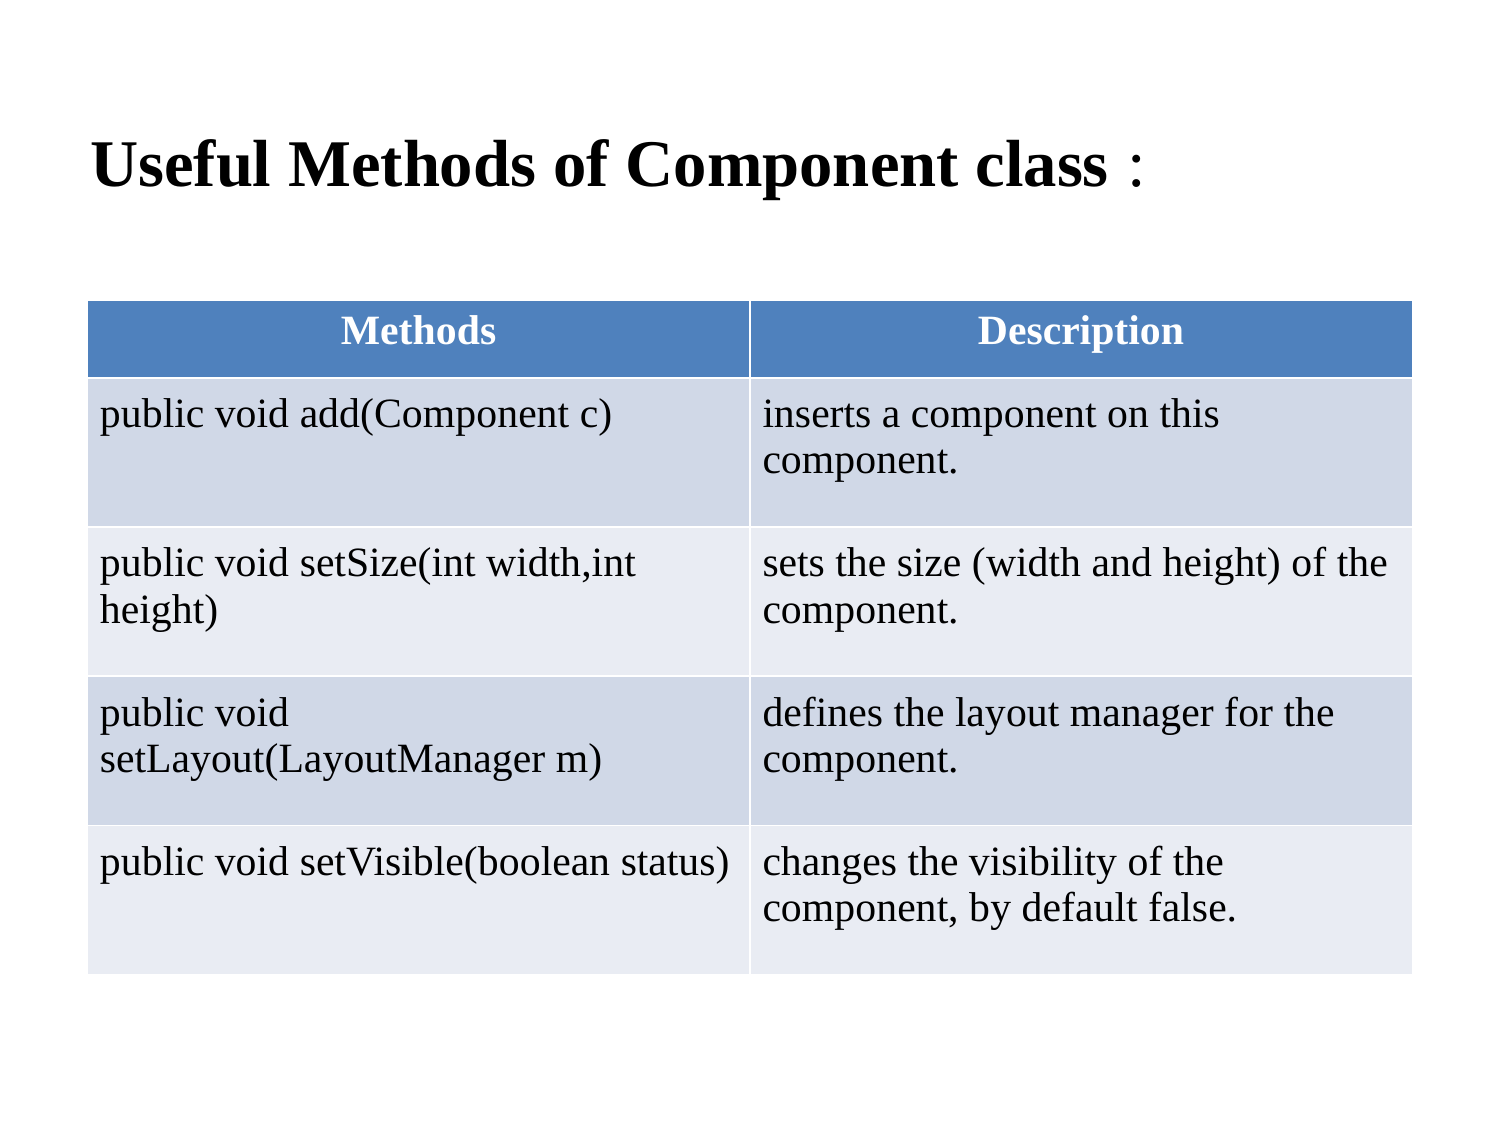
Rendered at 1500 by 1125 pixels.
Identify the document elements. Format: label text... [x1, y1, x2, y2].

list Useful Methods of Component class : [75, 112, 1425, 1000]
table_cell public void add(Component c) [88, 379, 749, 526]
table_header Description [751, 301, 1412, 377]
table_cell public void setVisible(boolean status) [88, 826, 749, 974]
table_cell sets the size (width and height) of the component. [751, 528, 1412, 675]
table_cell public void setLayout(LayoutManager m) [88, 677, 749, 825]
table_header Methods [88, 301, 749, 377]
table_cell public void setSize(int width,int height) [88, 528, 749, 675]
table_cell defines the layout manager for the component. [751, 677, 1412, 825]
table_cell inserts a component on this component. [751, 379, 1412, 526]
table_cell changes the visibility of the component, by default false. [751, 826, 1412, 974]
